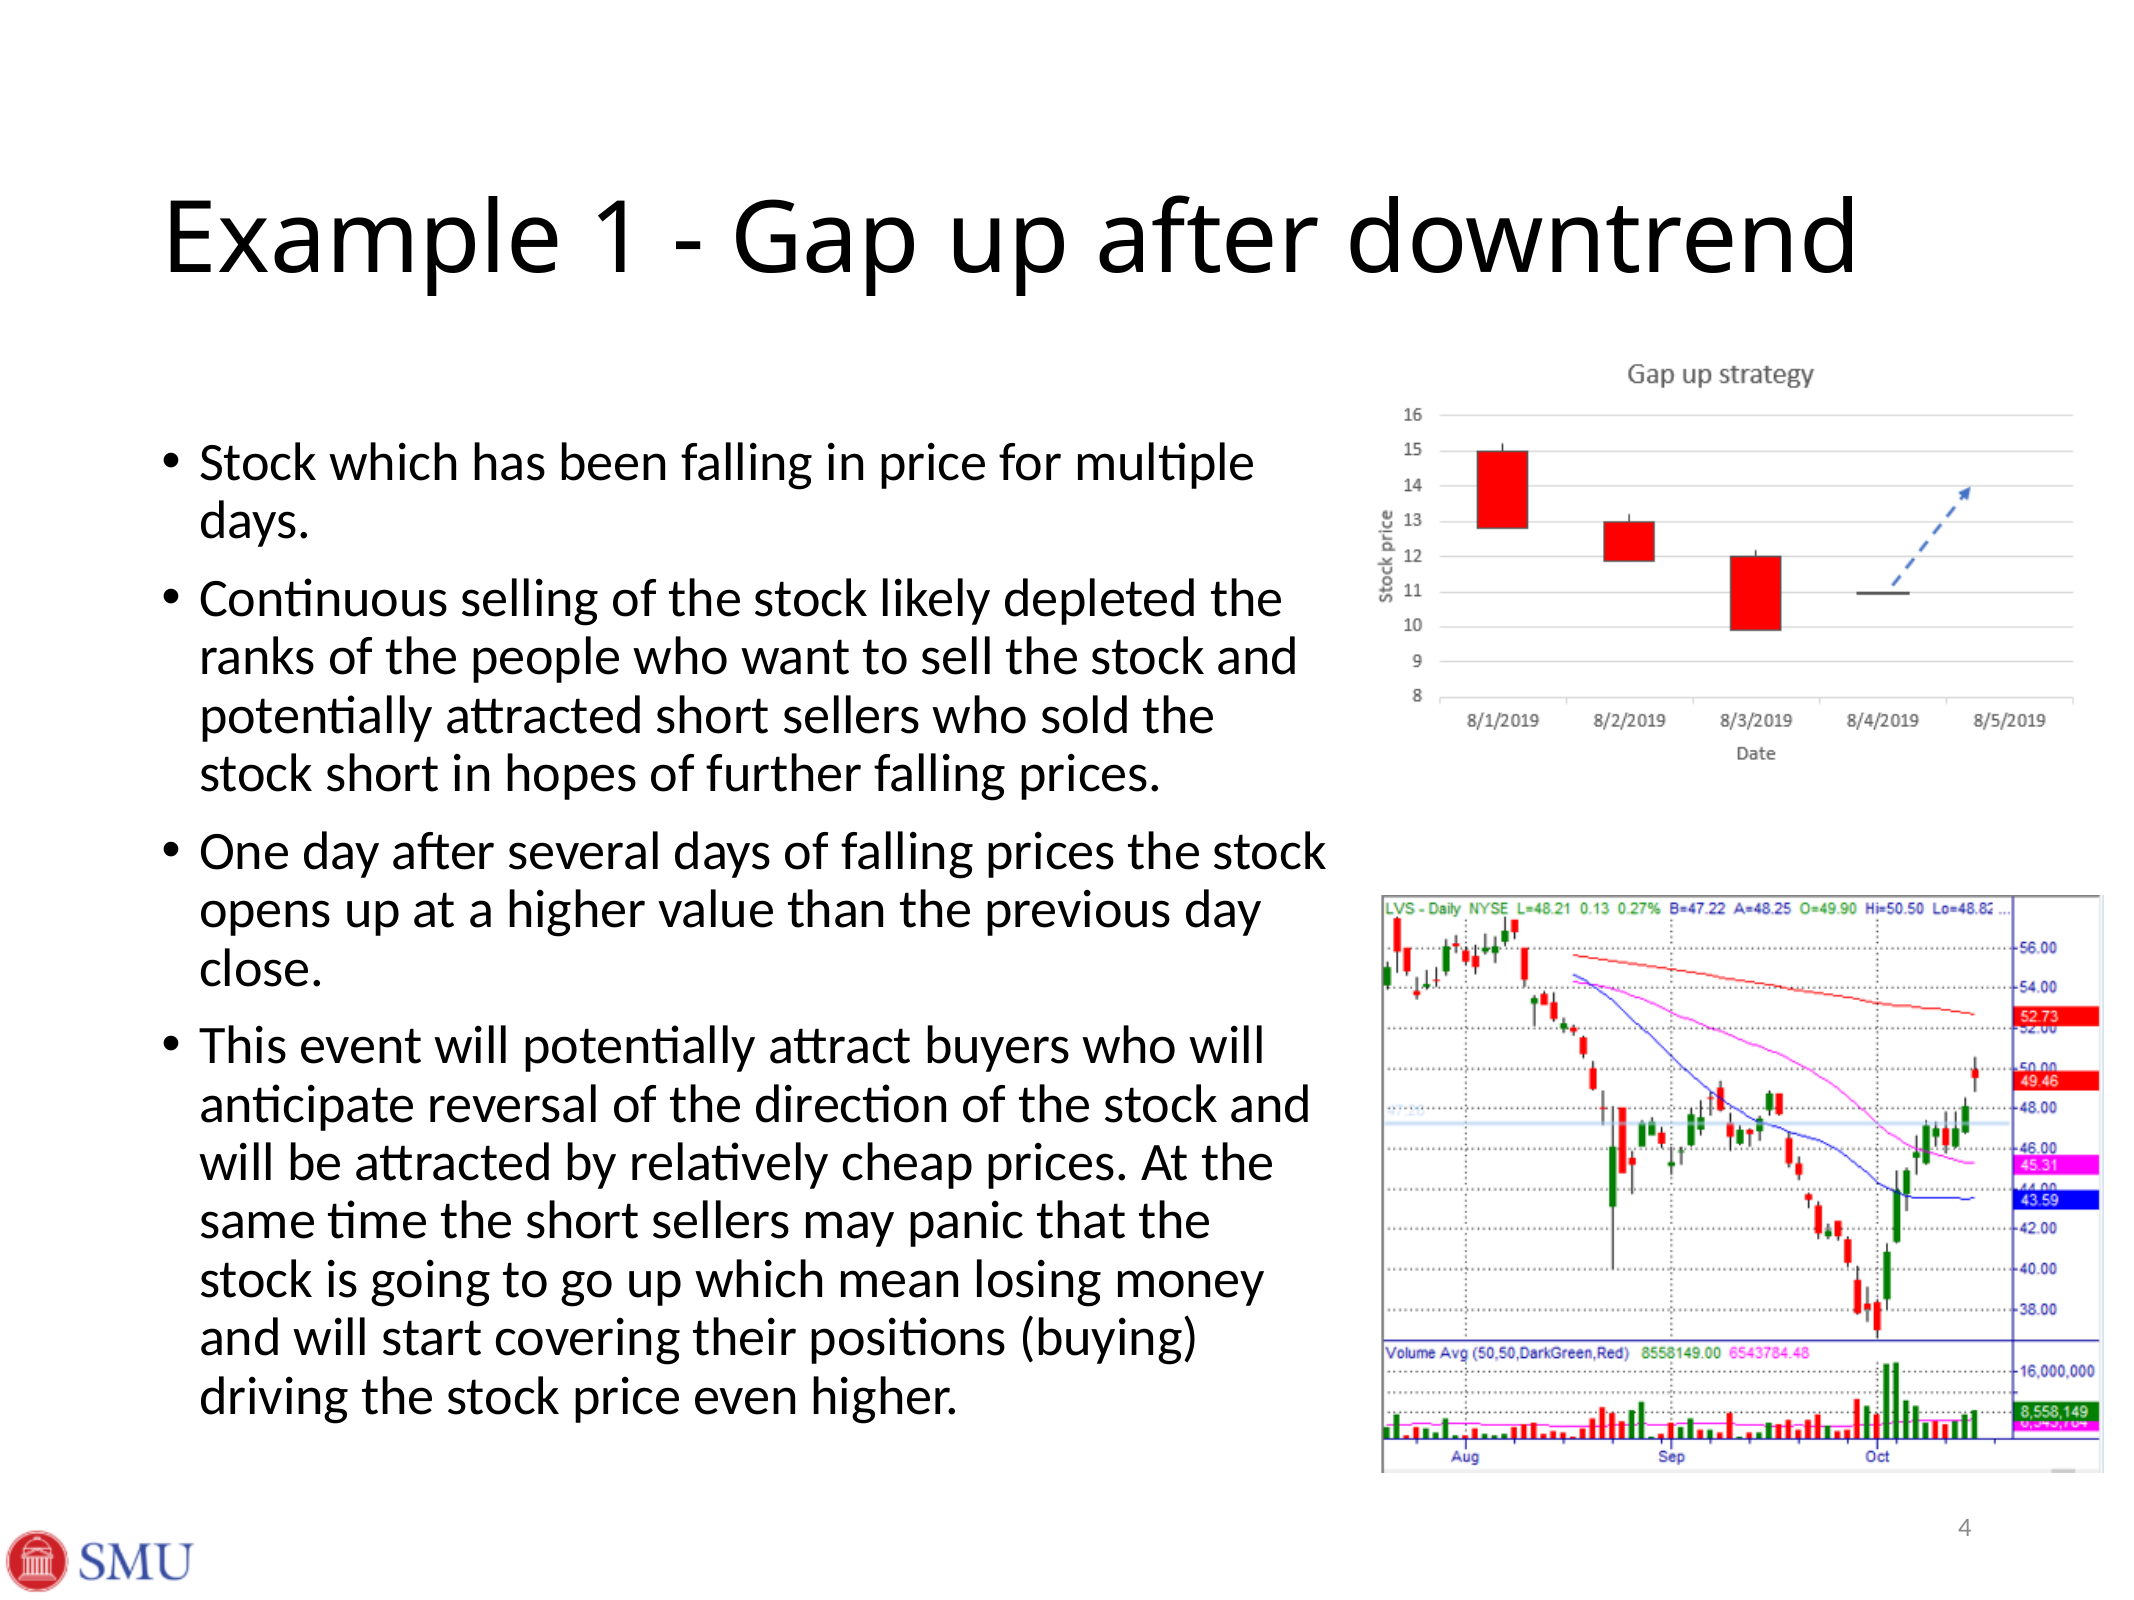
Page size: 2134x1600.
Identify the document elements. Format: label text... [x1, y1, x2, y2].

title Example 1 - Gap up after downtrend [146, 85, 1987, 395]
slide_number 4 [1506, 1482, 1987, 1569]
list Stock which has been falling in price for multiple days. Continuous selling of the stock likely depleted the ranks of the people who want to sell the stock and potentially attracted short sellers who sold the stock short in hopes of further falling prices. One day after several days of falling prices the stock opens up at a higher value than the previous day close. This event will potentially attract buyers who will anticipate reversal of the direction of the stock and will be attracted by relatively cheap prices. At the same time the short sellers may panic that the stock is going to go up which mean losing money and will start covering their positions (buying) driving the stock price even higher. [146, 425, 1352, 1442]
picture [0, 1523, 204, 1600]
picture [1365, 352, 2085, 774]
picture [1381, 895, 2104, 1473]
